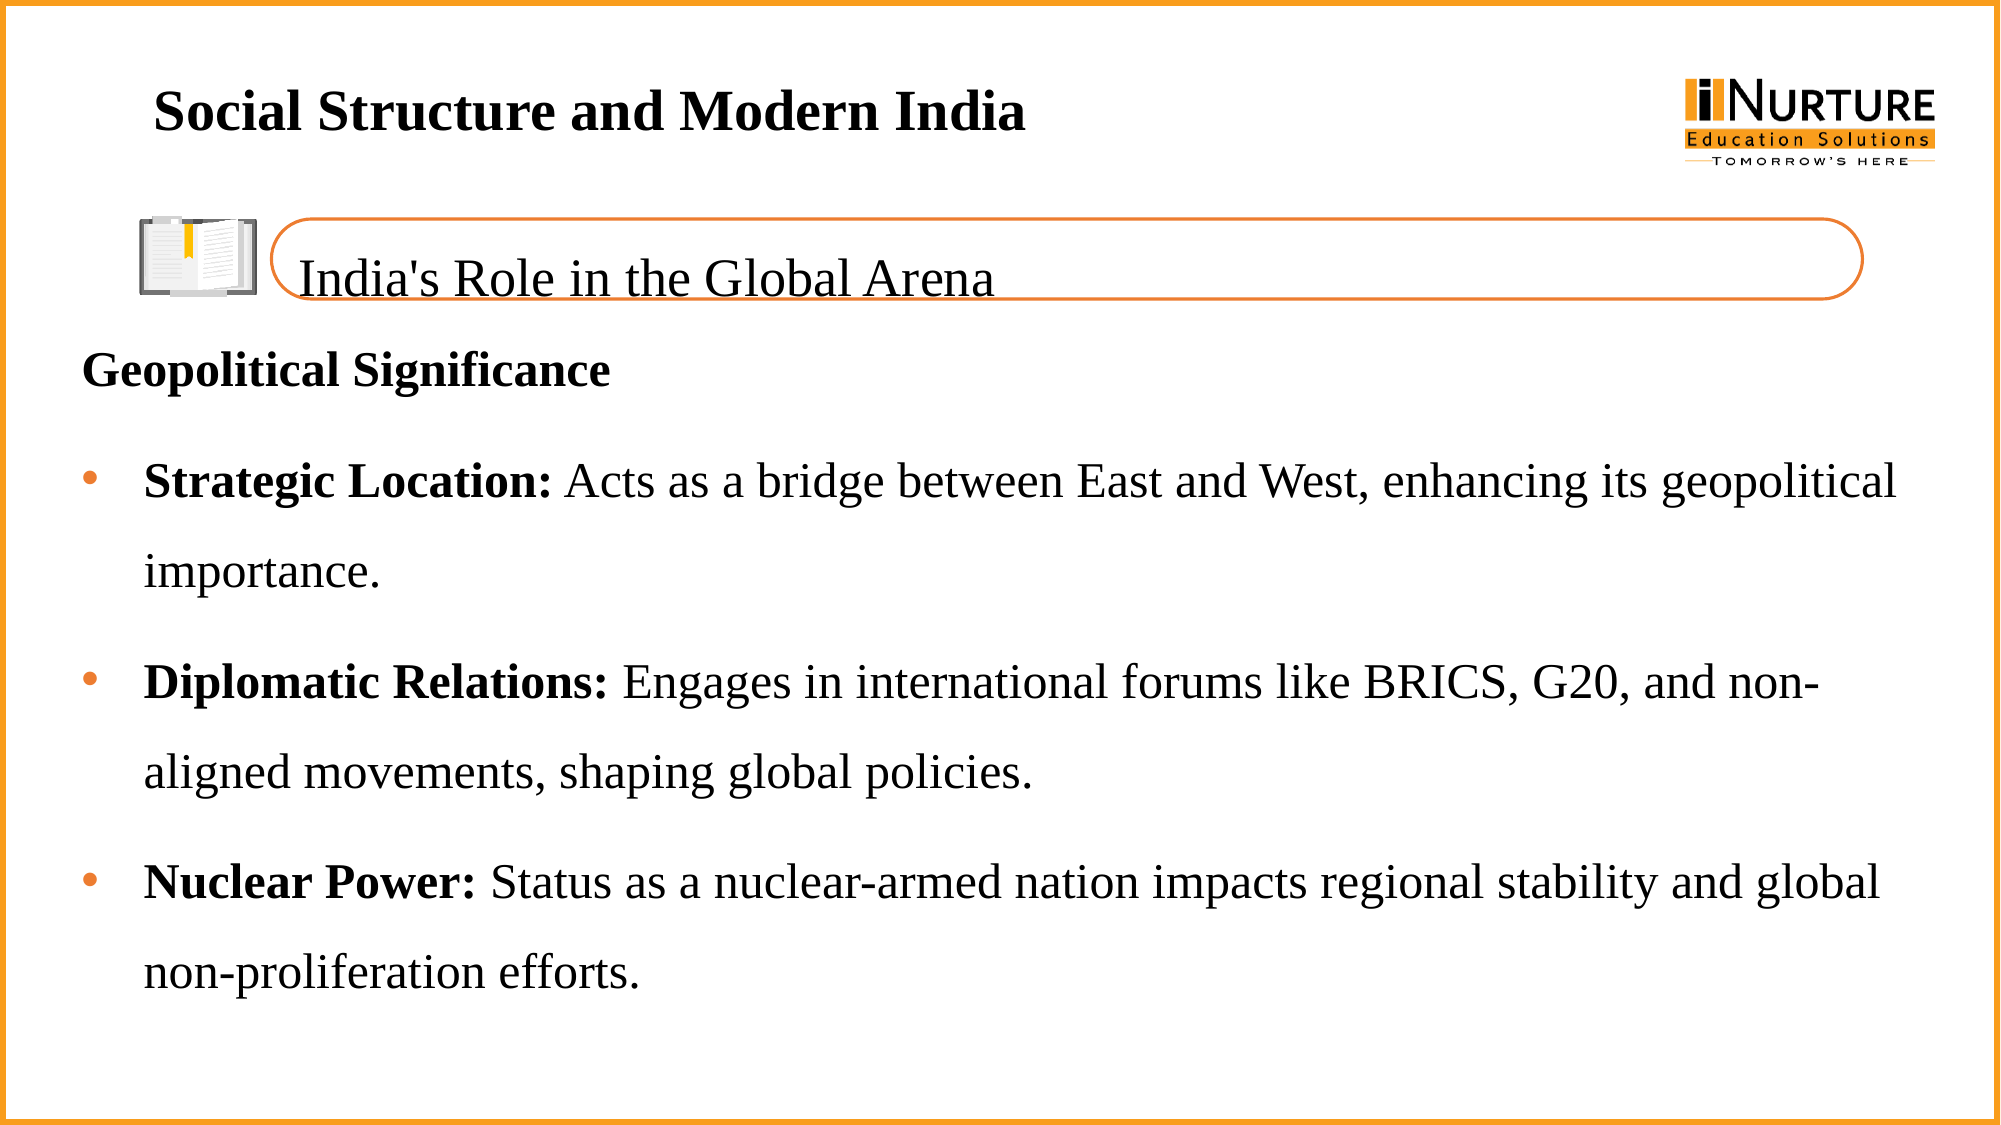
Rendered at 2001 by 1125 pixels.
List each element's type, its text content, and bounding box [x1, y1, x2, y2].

list Social Structure and Modern India [101, 72, 1656, 184]
picture [1665, 57, 1960, 184]
picture [122, 184, 274, 298]
list Geopolitical Significance Strategic Location: Acts as a bridge between East and West, enhancing its geopolitical importance. Diplomatic Relations: Engages in international forums like BRICS, G20, and non-aligned movements, shaping global policies. Nuclear Power: Status as a nuclear-armed nation impacts regional stability and global non-proliferation efforts. [53, 298, 1977, 1088]
text_box India's Role in the Global Arena [271, 218, 1863, 299]
